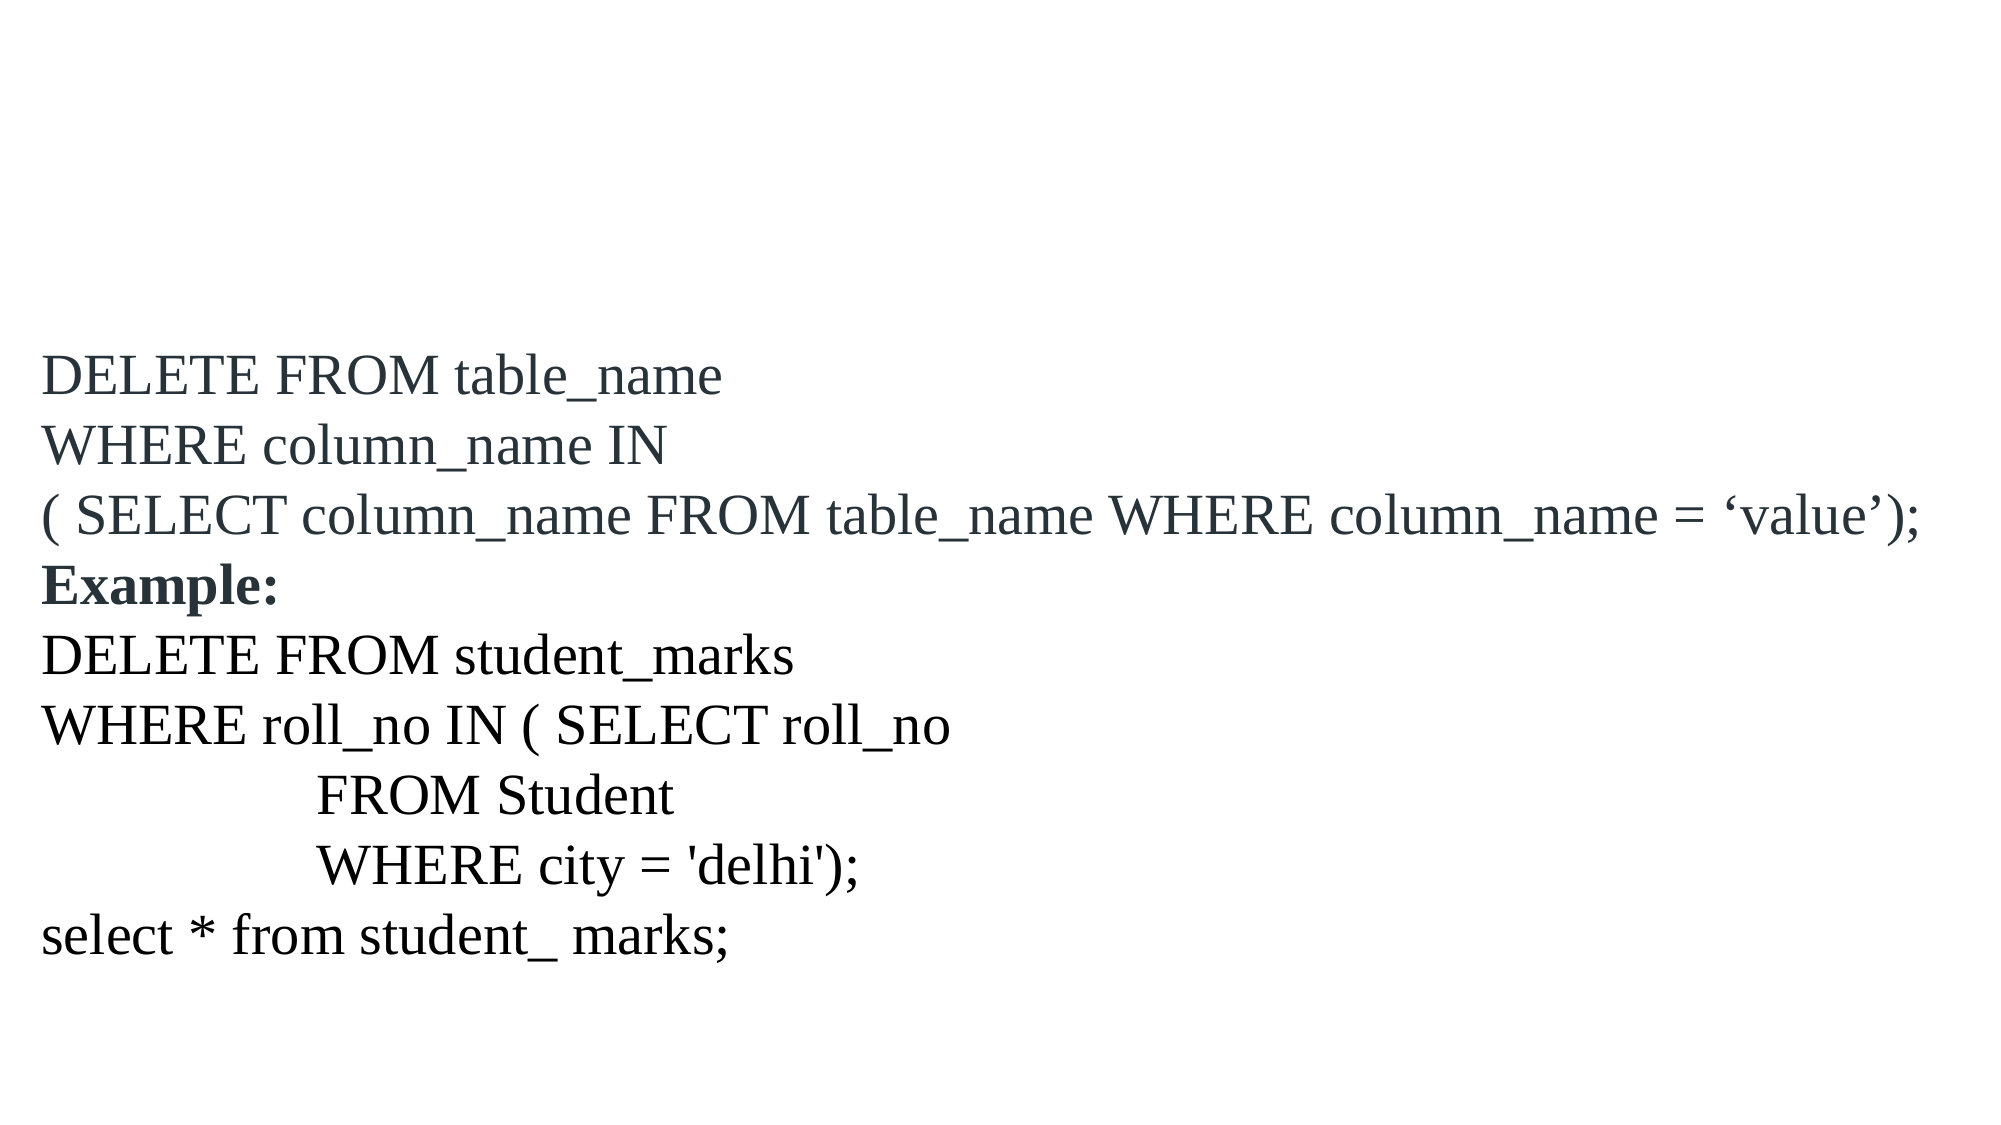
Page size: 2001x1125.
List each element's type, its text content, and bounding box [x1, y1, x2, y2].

list DELETE FROM table_name WHERE column_name IN ( SELECT column_name FROM table_name WHERE column_name = ‘value’); Example: DELETE FROM student_marks WHERE roll_no IN ( SELECT roll_no FROM Student WHERE city = 'delhi'); select * from student_ marks; [41, 332, 2000, 985]
